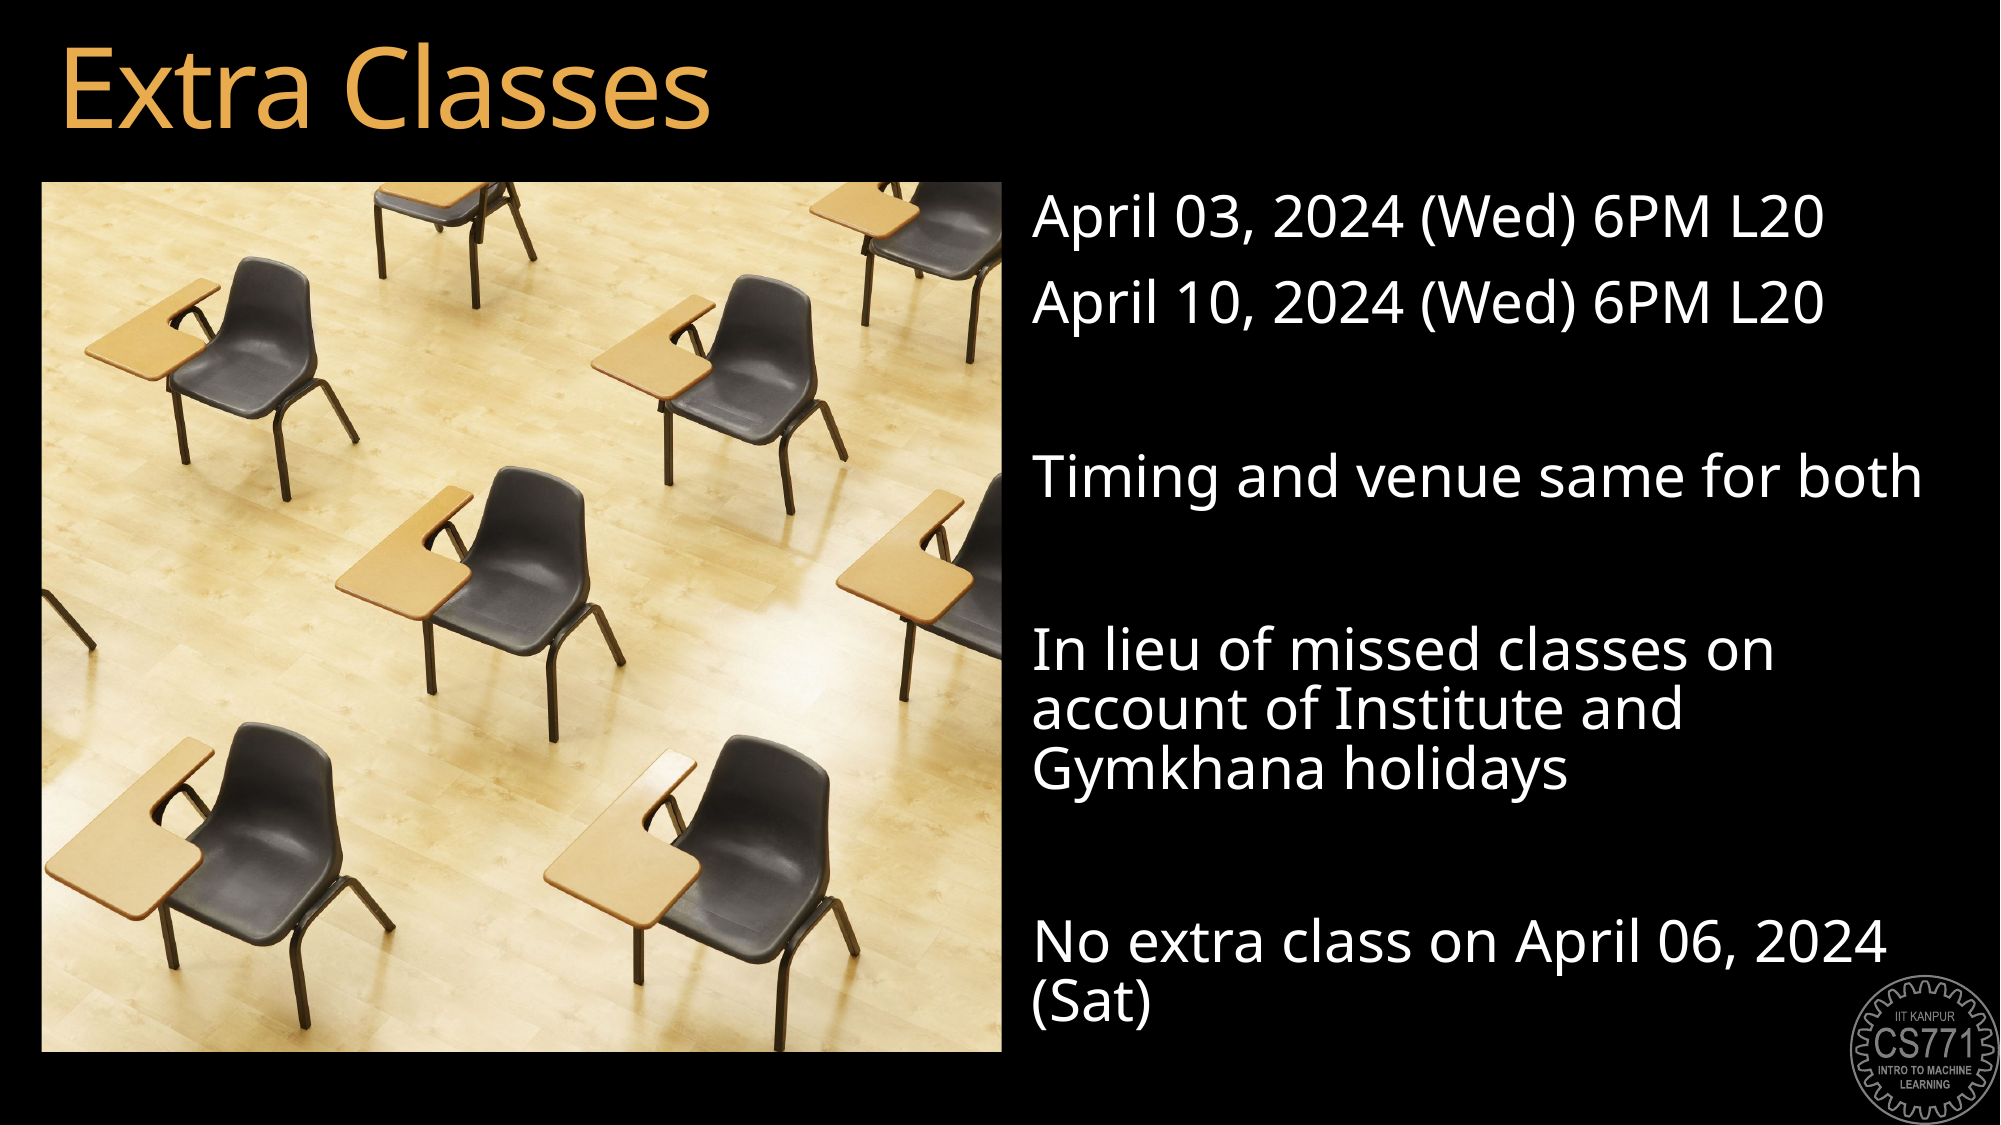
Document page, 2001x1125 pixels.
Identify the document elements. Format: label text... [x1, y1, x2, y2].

title Extra Classes [41, 5, 1945, 182]
picture [41, 182, 1002, 1053]
list April 03, 2024 (Wed) 6PM L20 April 10, 2024 (Wed) 6PM L20 Timing and venue same for both In lieu of missed classes on account of Institute and Gymkhana holidays No extra class on April 06, 2024 (Sat) [1002, 182, 1962, 1052]
